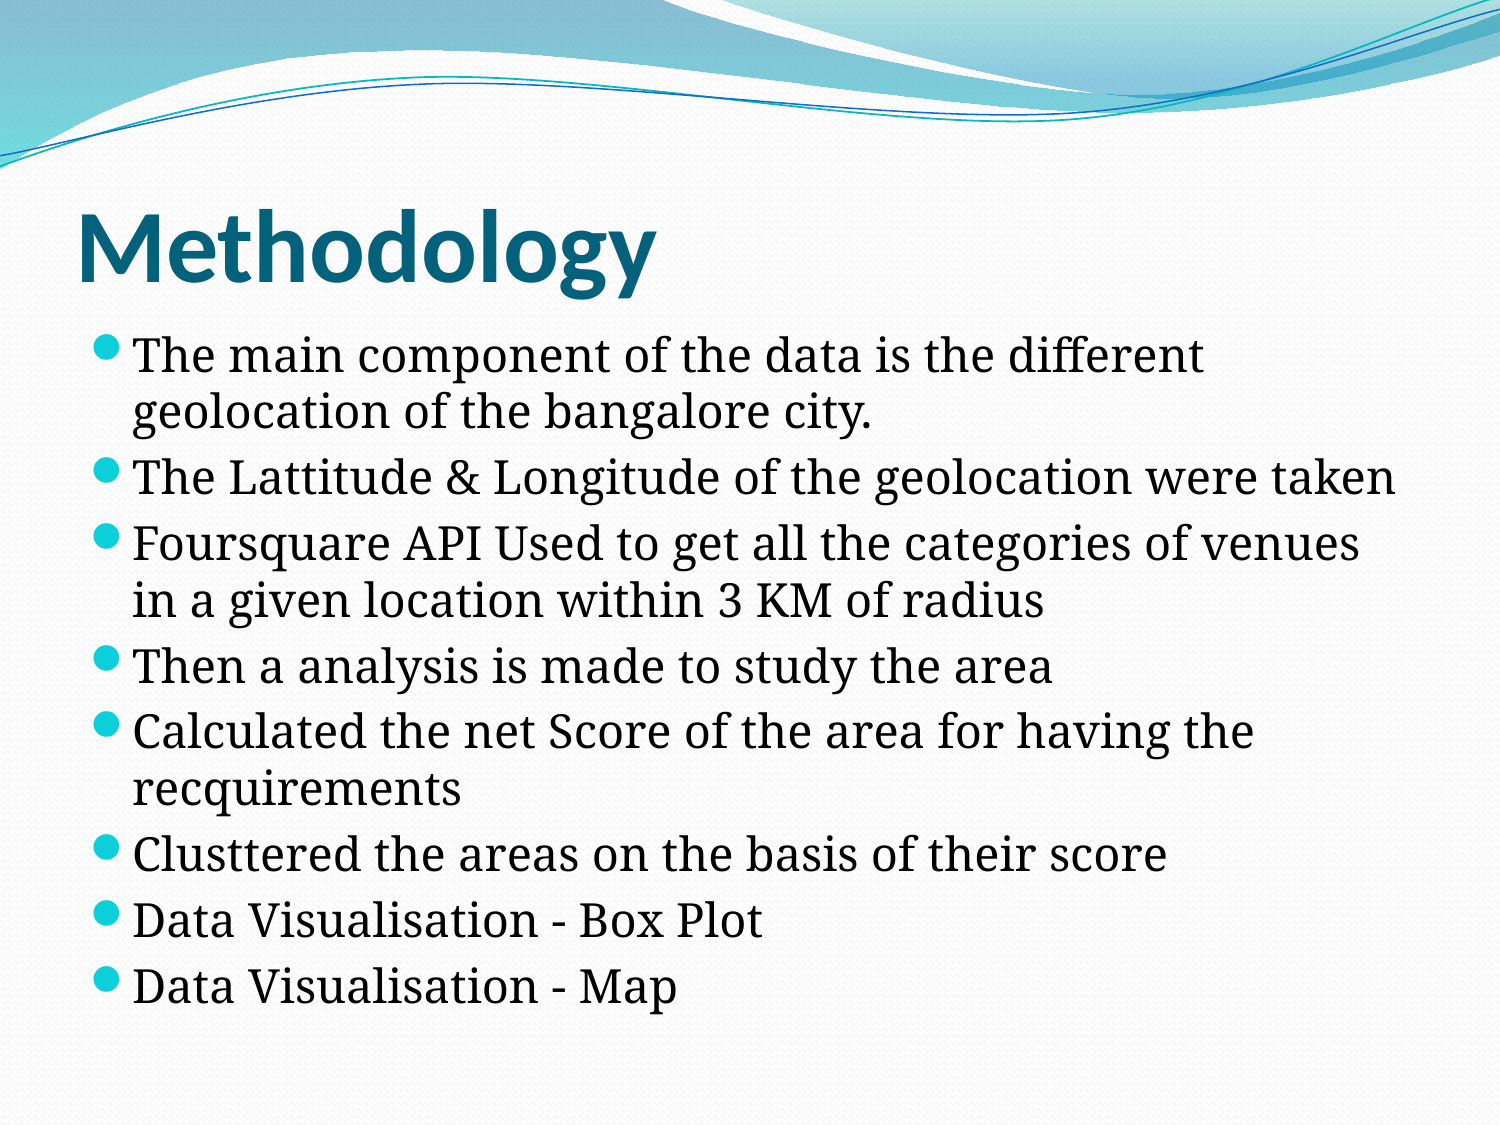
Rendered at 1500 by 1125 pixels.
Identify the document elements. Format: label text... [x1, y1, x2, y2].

list The main component of the data is the different geolocation of the bangalore city. The Lattitude & Longitude of the geolocation were taken Foursquare API Used to get all the categories of venues in a given location within 3 KM of radius Then a analysis is made to study the area Calculated the net Score of the area for having the recquirements Clusttered the areas on the basis of their score Data Visualisation - Box Plot Data Visualisation - Map [75, 317, 1425, 1038]
title Methodology [75, 115, 1425, 303]
